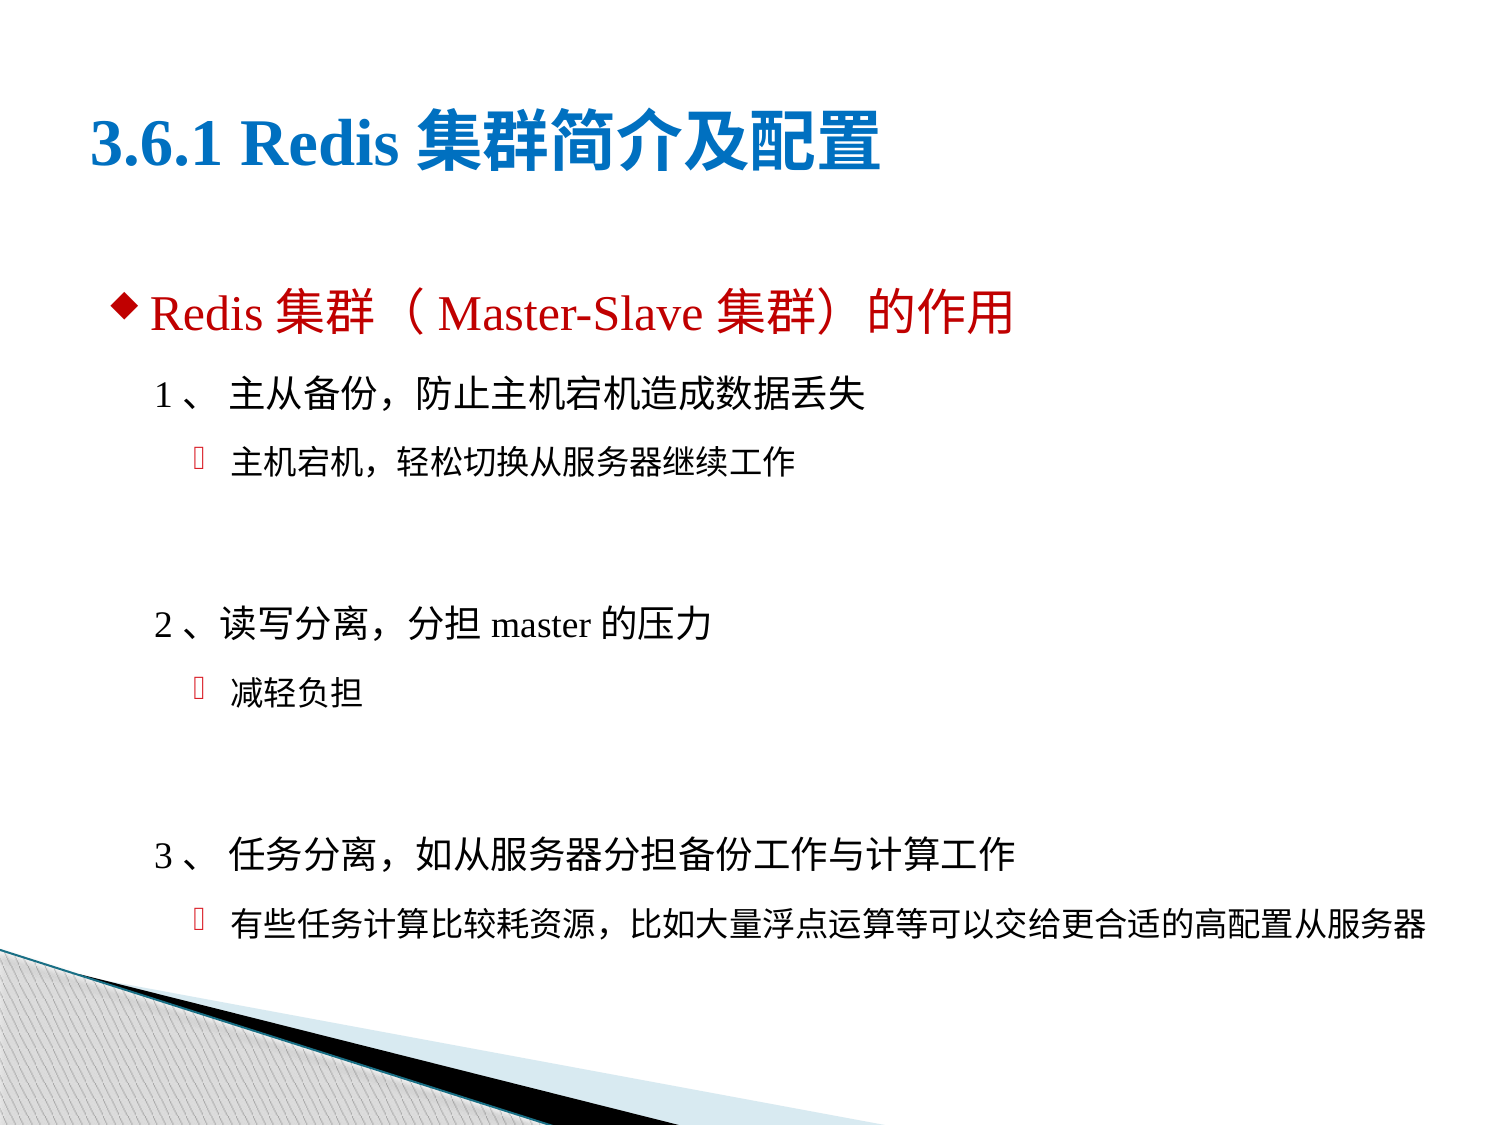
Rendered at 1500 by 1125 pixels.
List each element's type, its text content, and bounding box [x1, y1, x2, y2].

title 3.6.1 Redis集群简介及配置 [75, 45, 1093, 233]
list Redis集群（Master-Slave集群）的作用 1、 主从备份，防止主机宕机造成数据丢失 主机宕机，轻松切换从服务器继续工作 2、读写分离，分担master的压力 减轻负担 3、 任务分离，如从服务器分担备份工作与计算工作 有些任务计算比较耗资源，比如大量浮点运算等可以交给更合适的高配置从服务器 [75, 243, 1471, 986]
